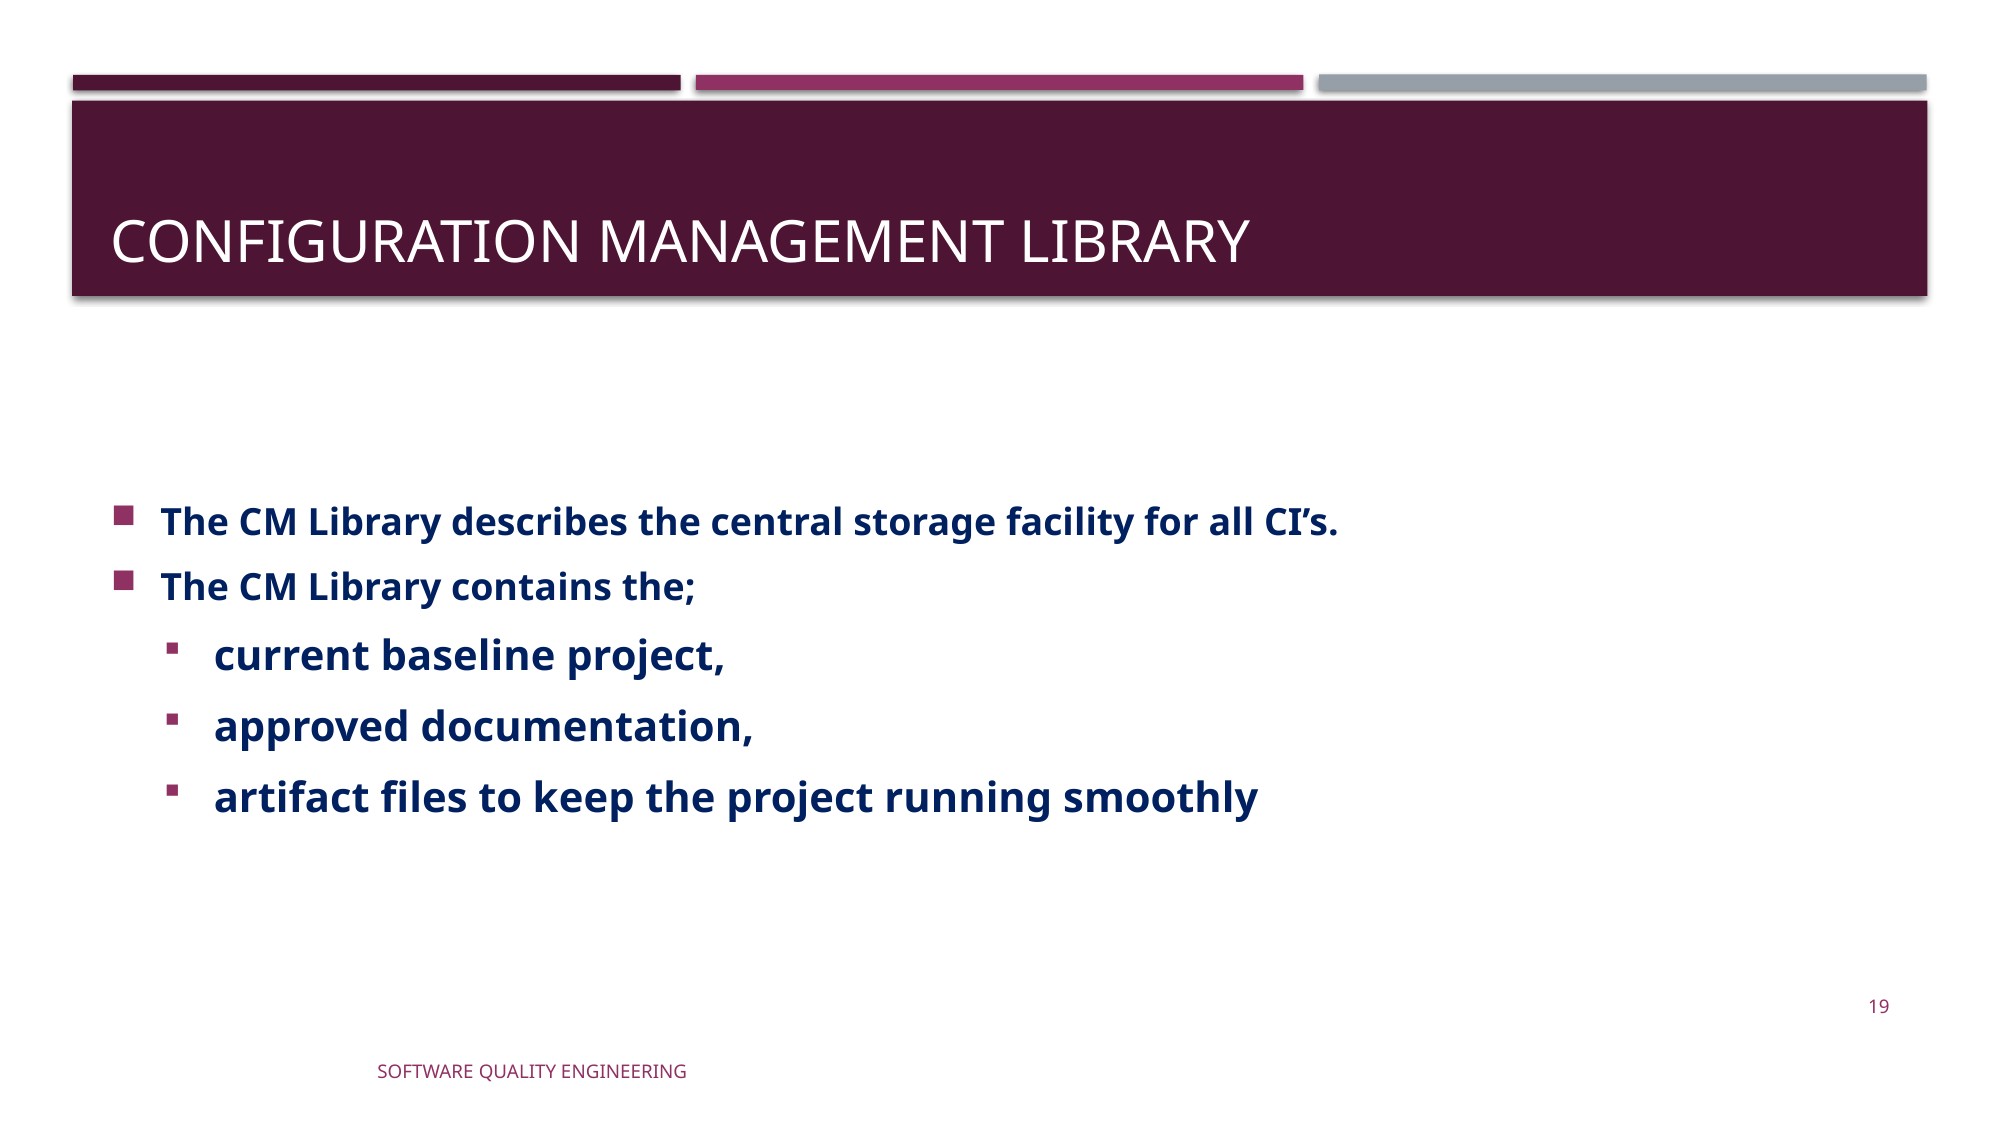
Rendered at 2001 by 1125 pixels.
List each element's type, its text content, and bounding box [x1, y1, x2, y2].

slide_number 19 [1732, 977, 1905, 1037]
footer Software Quality Engineering [362, 1041, 830, 1102]
list The CM Library describes the central storage facility for all CI’s. The CM Library contains the; current baseline project, approved documentation, artifact files to keep the project running smoothly [95, 357, 1905, 962]
title Configuration Management Library [95, 115, 1905, 282]
